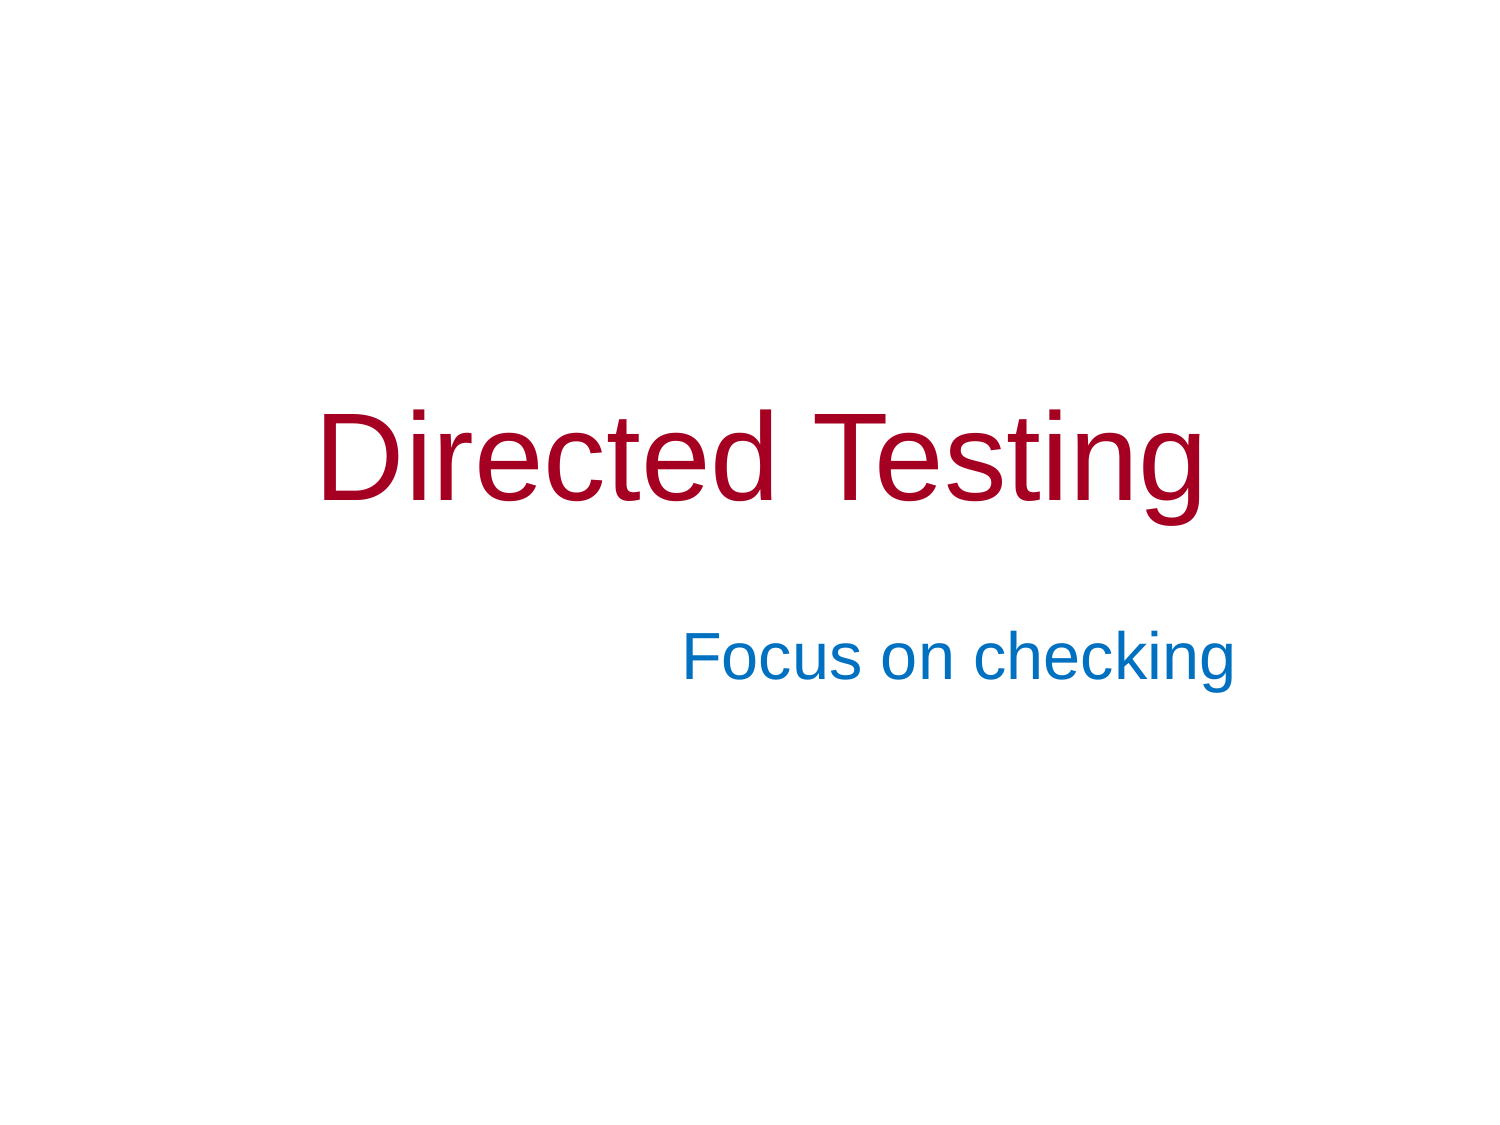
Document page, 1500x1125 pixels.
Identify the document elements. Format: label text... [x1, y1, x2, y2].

subtitle Focus on checking [537, 604, 1253, 882]
title Directed Testing [111, 337, 1412, 563]
